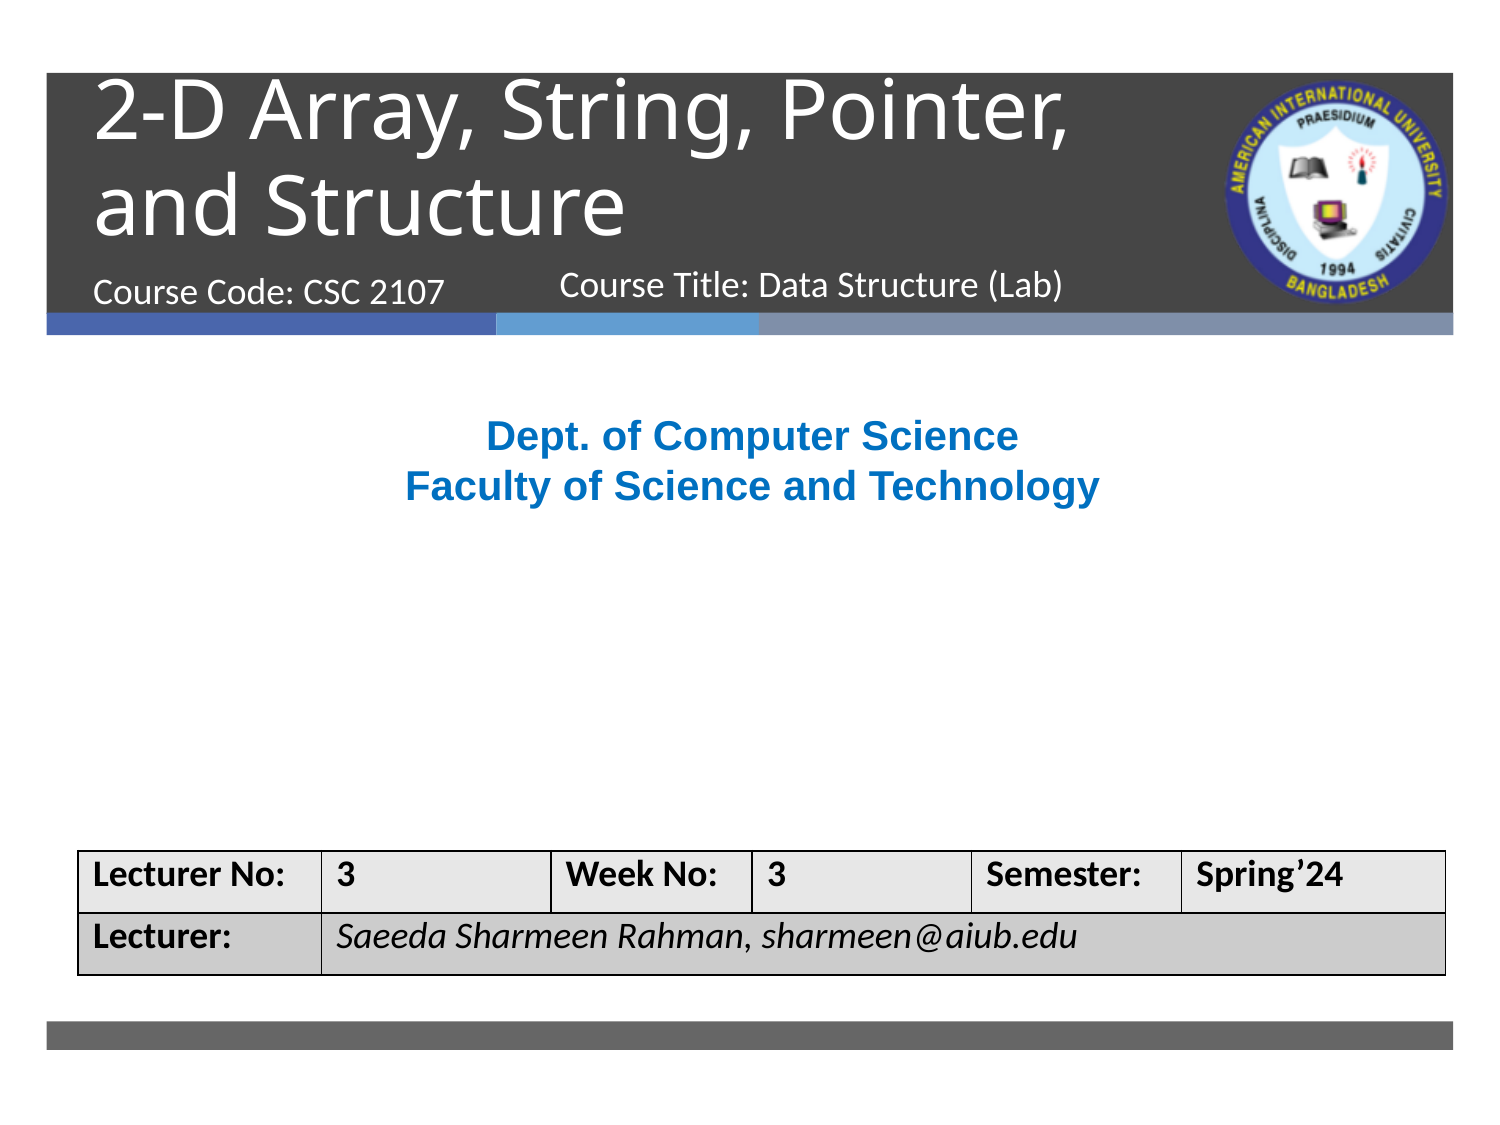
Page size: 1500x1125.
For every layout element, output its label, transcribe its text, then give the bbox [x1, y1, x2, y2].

subtitle Course Code: CSC 2107 [78, 259, 536, 339]
text_box Dept. of Computer Science Faculty of Science and Technology [12, 401, 1493, 517]
table_header Semester: [972, 852, 1181, 912]
picture [1220, 75, 1454, 310]
table_cell Saeeda Sharmeen Rahman, sharmeen@aiub.edu [322, 914, 1445, 974]
table_header 3 [753, 852, 971, 912]
table_cell Lecturer: [79, 914, 321, 974]
table_header 3 [322, 852, 550, 912]
title 2-D Array, String, Pointer, and Structure [78, 80, 1360, 260]
table_header Week No: [552, 852, 751, 912]
table_header Lecturer No: [79, 852, 321, 912]
text_box Course Title: Data Structure (Lab) [544, 261, 1228, 342]
table_header Spring’24 [1182, 852, 1445, 912]
